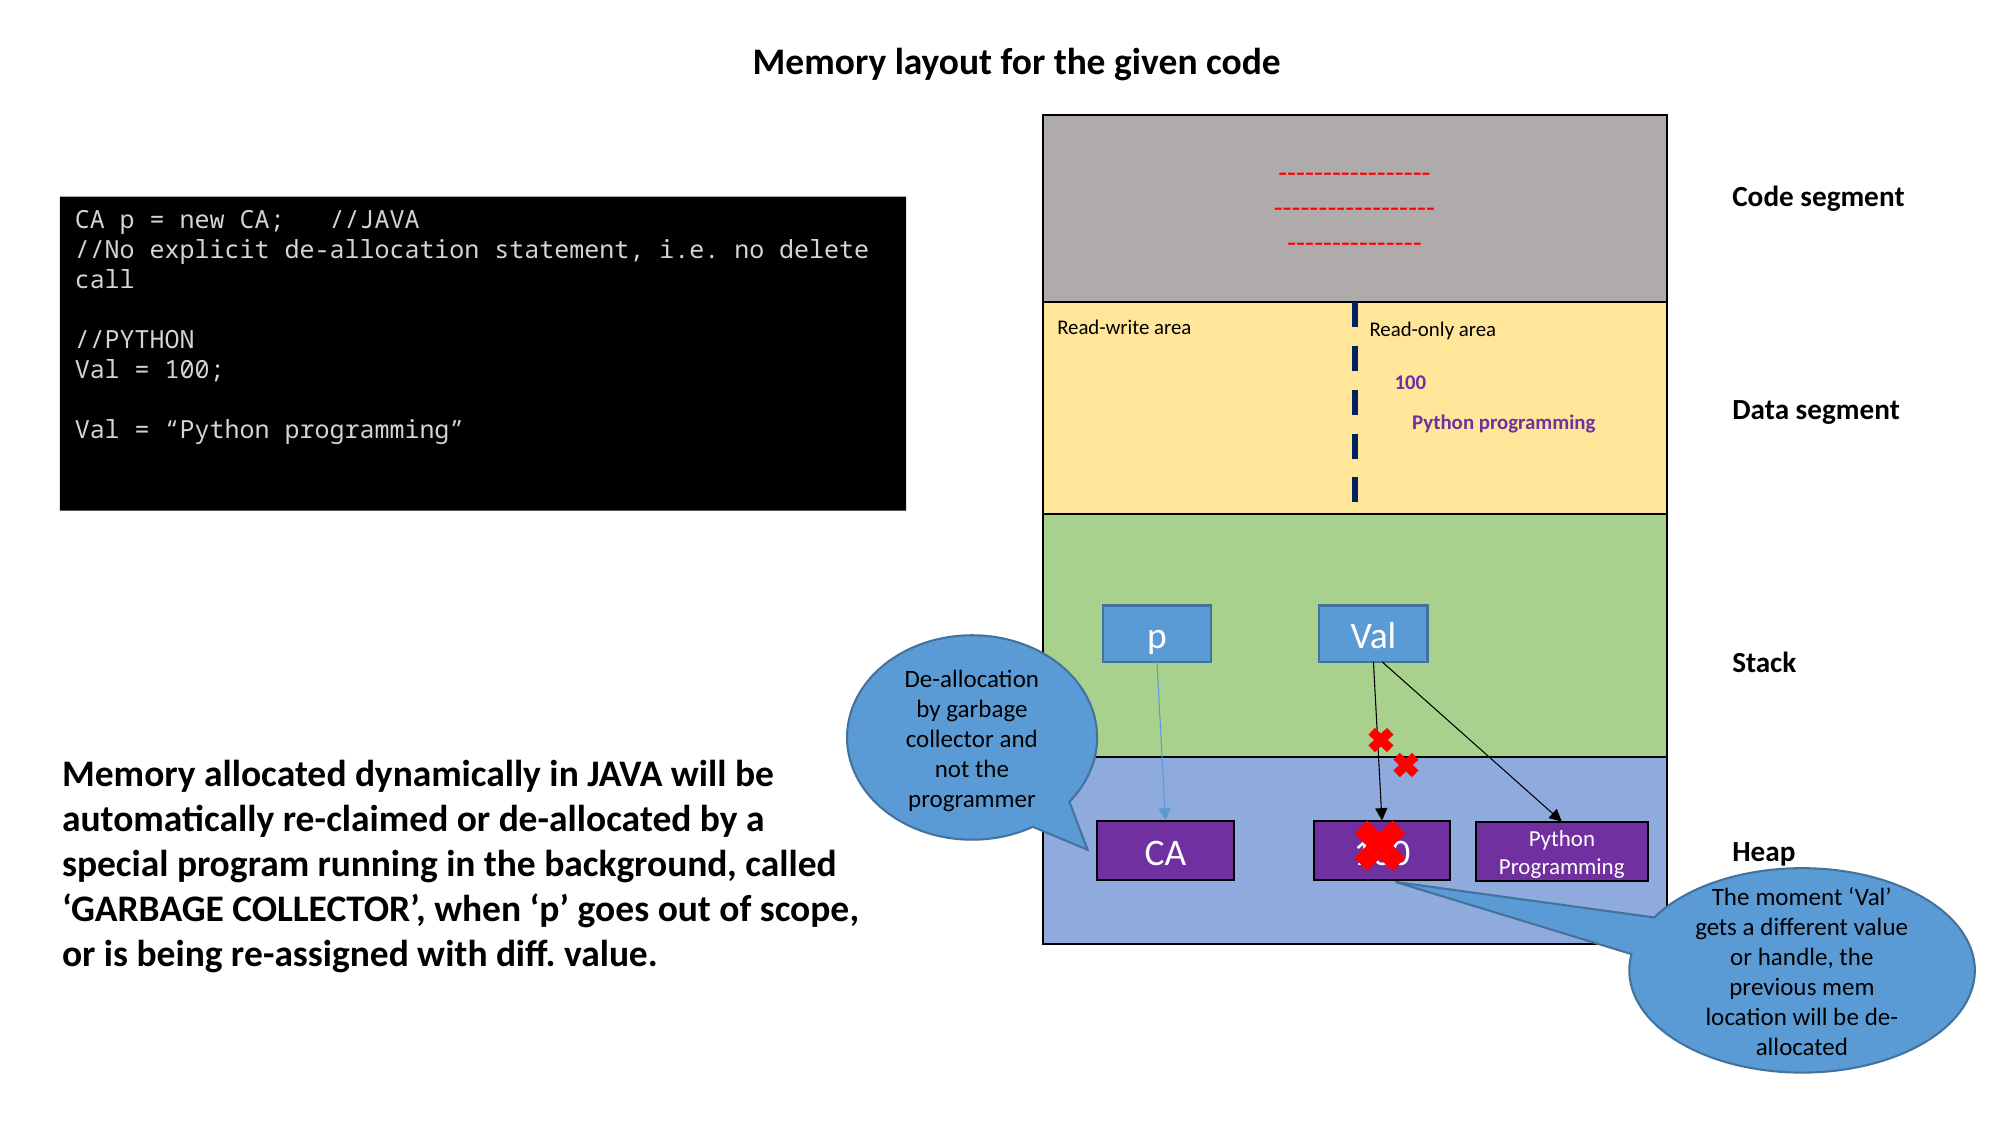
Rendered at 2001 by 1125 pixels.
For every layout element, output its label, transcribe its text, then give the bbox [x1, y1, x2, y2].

text_box [1042, 513, 1668, 756]
text_box Read-write area [1042, 306, 1212, 346]
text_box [1381, 661, 1562, 822]
text_box [1404, 756, 1668, 916]
text_box [1042, 301, 1668, 513]
text_box [1368, 729, 1373, 739]
text_box Memory allocated dynamically in JAVA will be automatically re-claimed or de-allocated by a special program running in the background, called ‘GARBAGE COLLECTOR’, when ‘p’ goes out of scope, or is being re-assigned with diff. value. [47, 741, 891, 981]
text_box Read-only area [1355, 308, 1524, 349]
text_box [1373, 661, 1381, 821]
text_box [1042, 114, 1668, 301]
text_box Heap [1717, 825, 1958, 875]
text_box De-allocation by garbage collector and not the programmer [845, 634, 1099, 852]
text_box Val [1318, 604, 1429, 663]
text_box Stack [1717, 636, 1958, 686]
text_box ----------------- ------------------ --------------- [1165, 145, 1544, 266]
text_box The moment ‘Val’ gets a different value or handle, the previous mem location will be de-allocated [1395, 867, 1976, 1074]
text_box Memory layout for the given code [604, 29, 1430, 90]
text_box Code segment [1717, 169, 1958, 220]
text_box Python programming [1397, 401, 1630, 442]
text_box 100 [1379, 361, 1451, 401]
text_box [1042, 756, 1594, 945]
text_box CA p = new CA; //JAVA //No explicit de-allocation statement, i.e. no delete call //PYTHON Val = 100; Val = “Python programming” [59, 196, 907, 511]
text_box CA [1096, 820, 1235, 881]
text_box Data segment [1717, 382, 1958, 433]
text_box p [1102, 604, 1212, 663]
text_box Python Programming [1475, 821, 1649, 882]
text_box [1156, 661, 1166, 821]
text_box [1354, 820, 1406, 871]
text_box [1368, 741, 1373, 751]
text_box 100 [1313, 820, 1451, 881]
